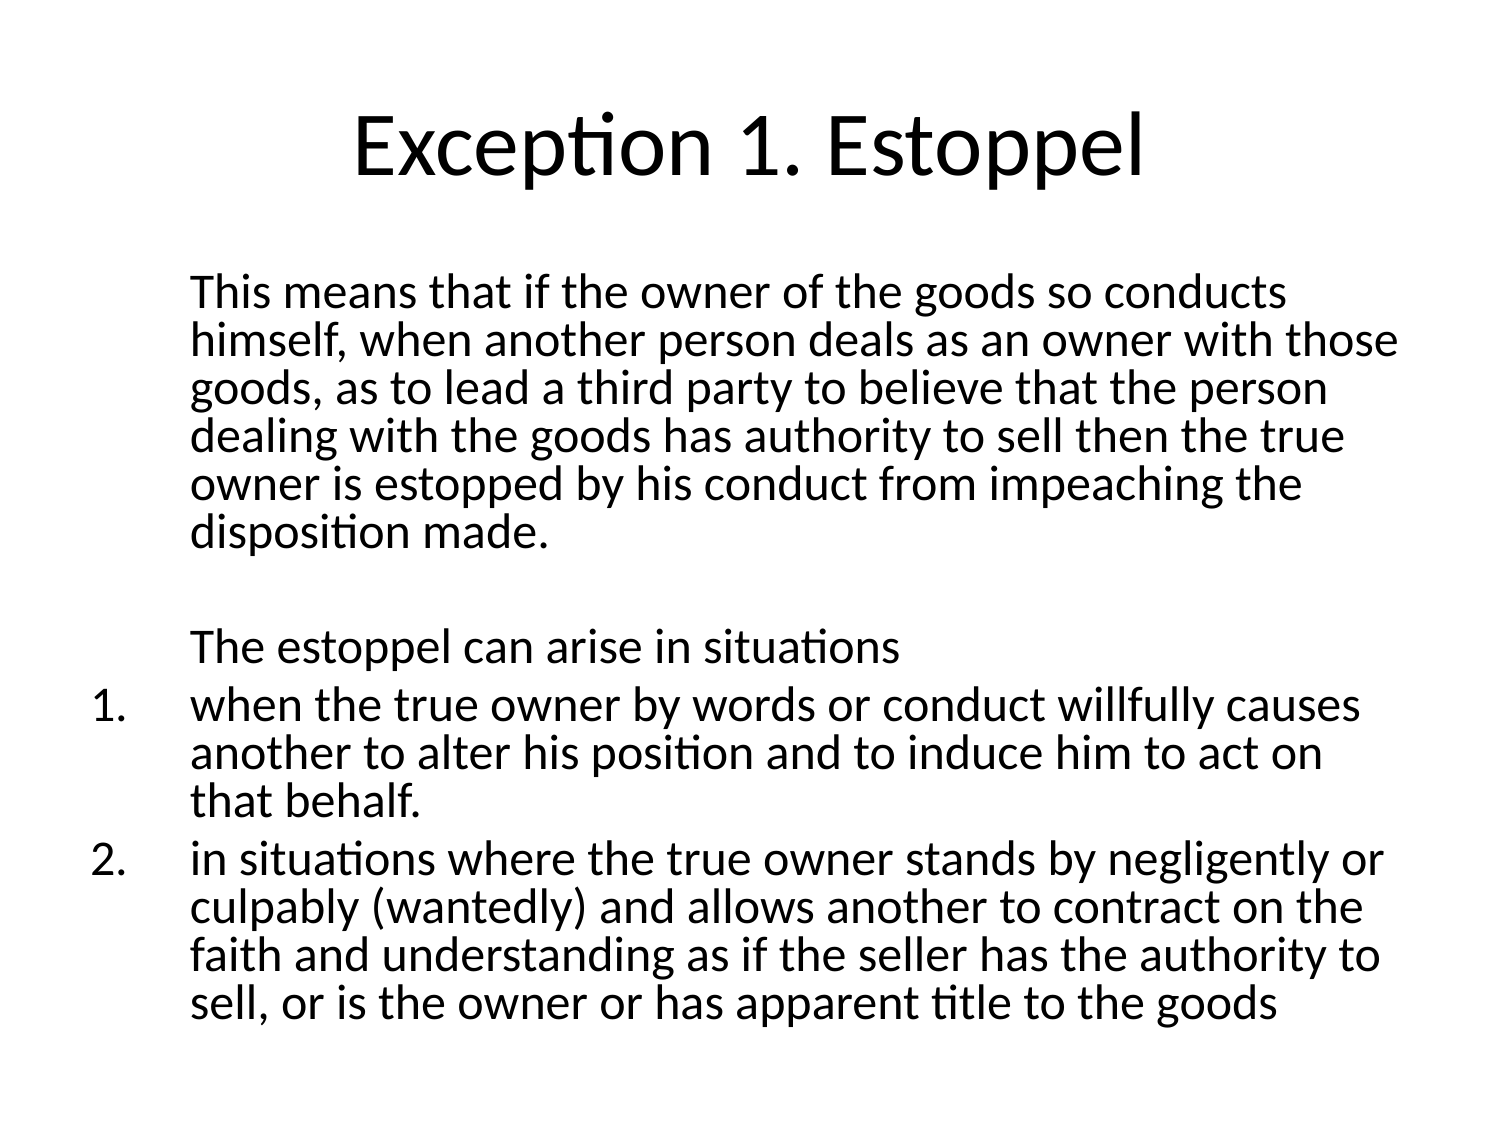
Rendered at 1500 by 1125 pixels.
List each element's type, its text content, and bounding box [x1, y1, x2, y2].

list This means that if the owner of the goods so conducts himself, when another person deals as an owner with those goods, as to lead a third party to believe that the person dealing with the goods has authority to sell then the true owner is estopped by his conduct from impeaching the disposition made. The estoppel can arise in situations when the true owner by words or conduct willfully causes another to alter his position and to induce him to act on that behalf. in situations where the true owner stands by negligently or culpably (wantedly) and allows another to contract on the faith and understanding as if the seller has the authority to sell, or is the owner or has apparent title to the goods [75, 262, 1425, 1125]
title Exception 1. Estoppel [75, 45, 1425, 233]
